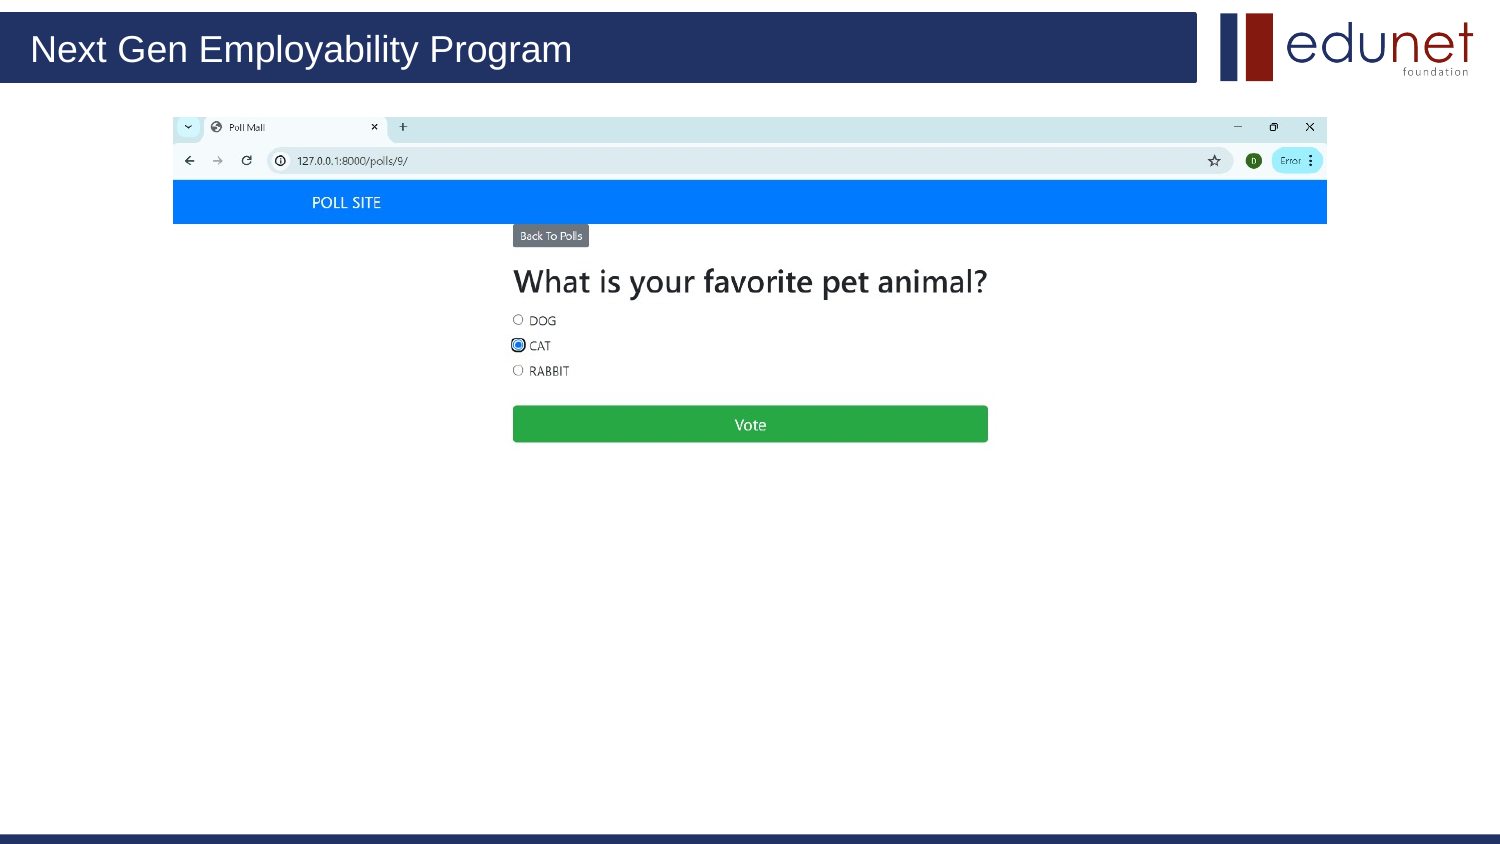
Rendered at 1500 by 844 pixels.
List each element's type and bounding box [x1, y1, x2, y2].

picture [1279, 14, 1482, 83]
picture [173, 117, 1327, 790]
